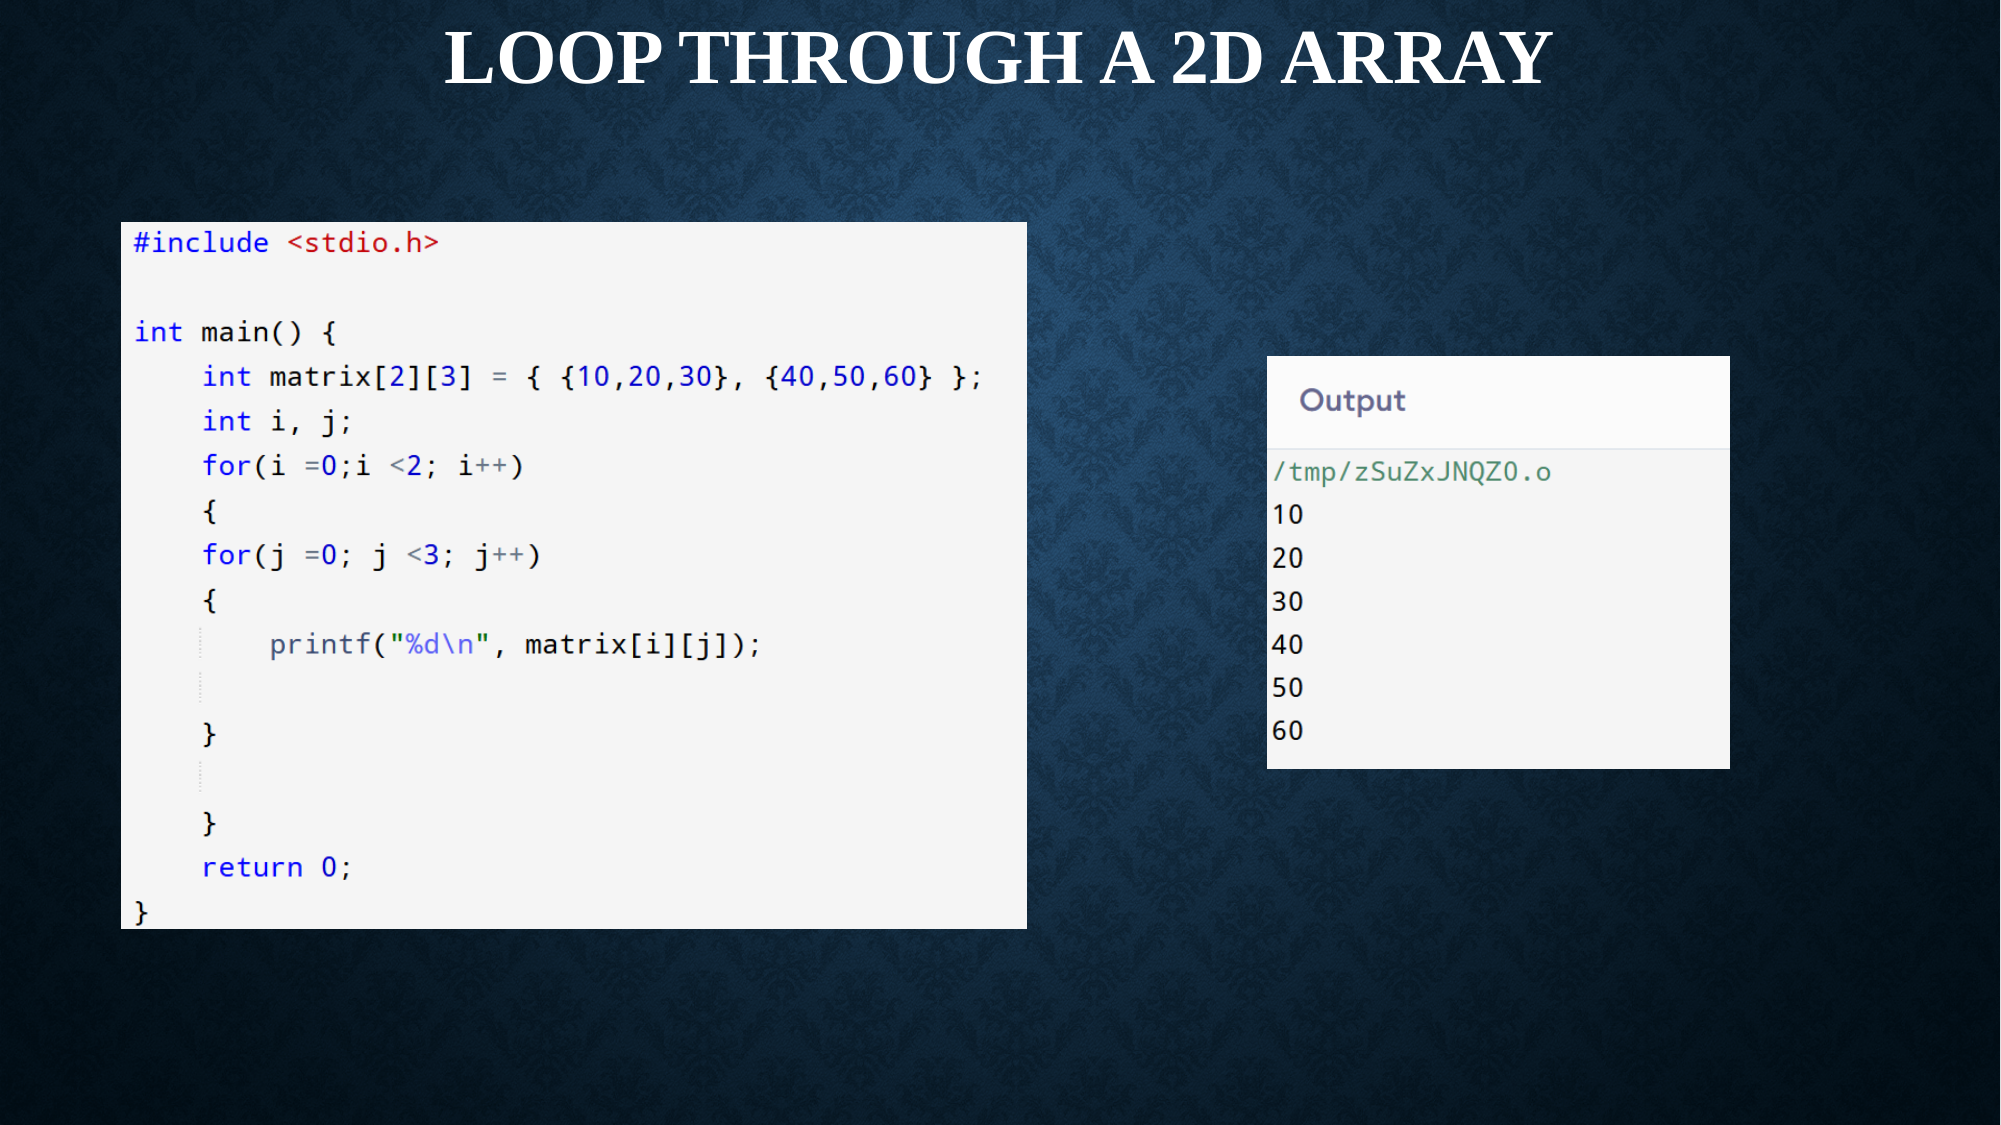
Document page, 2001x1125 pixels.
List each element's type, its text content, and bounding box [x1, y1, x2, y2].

title Loop Through a 2D Array [99, 7, 1900, 109]
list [1266, 355, 1730, 770]
picture [121, 221, 1028, 930]
